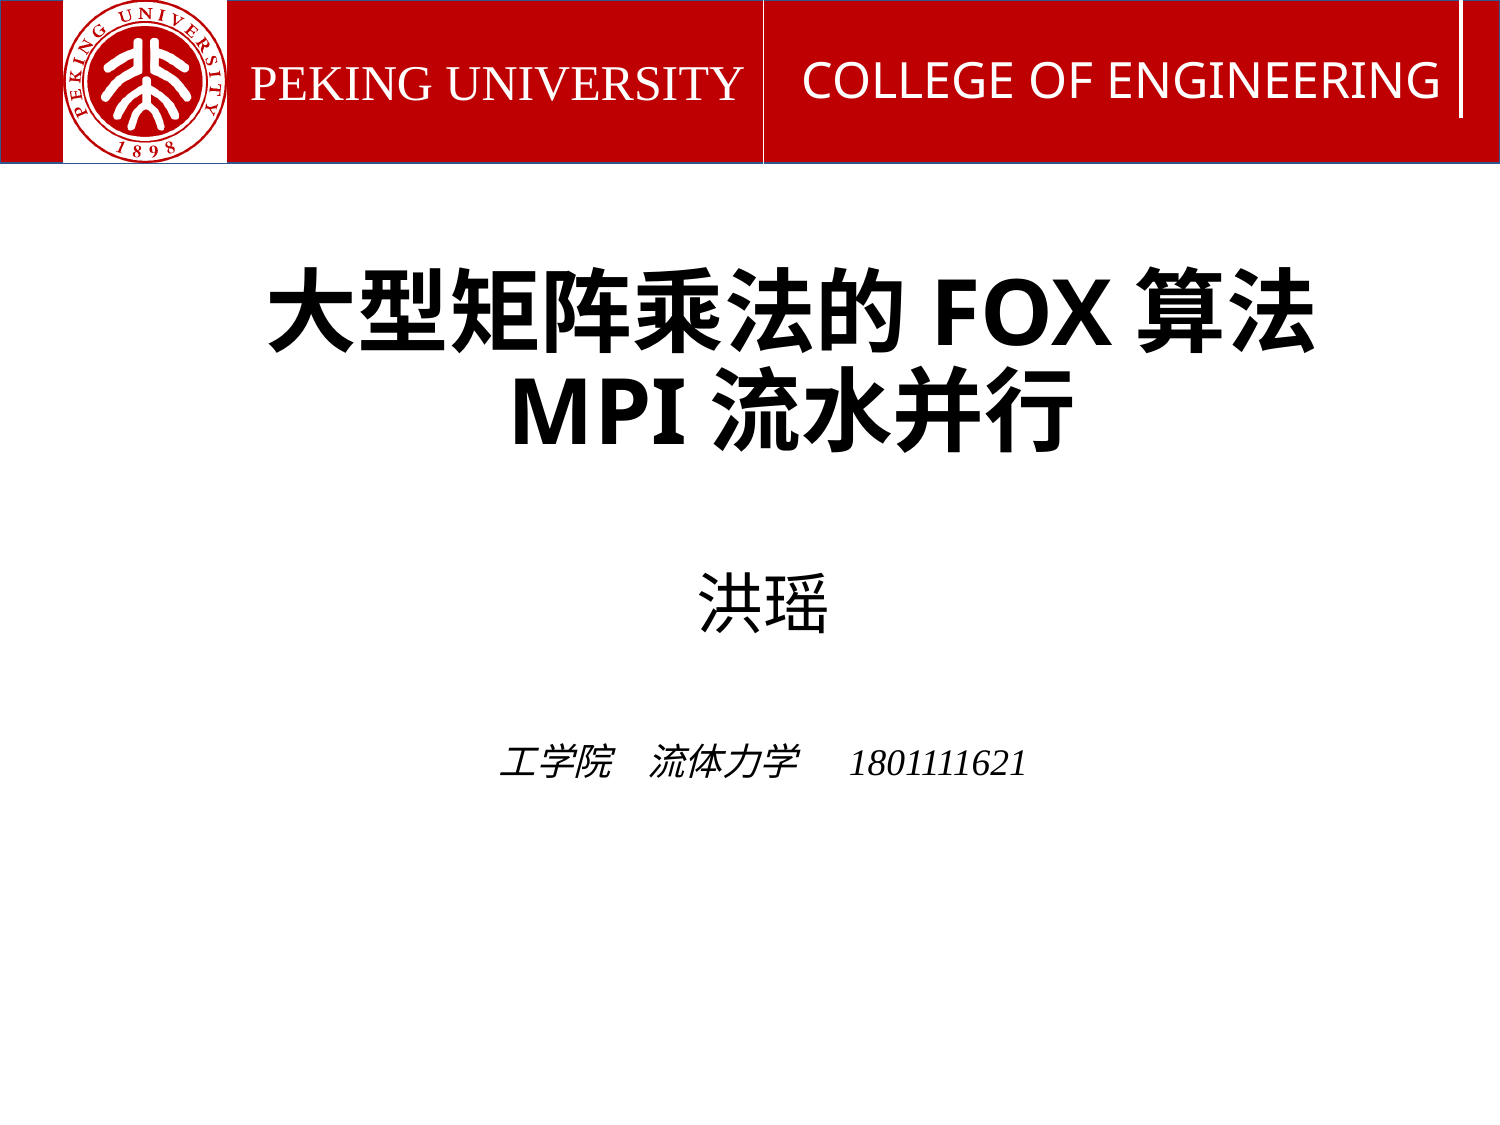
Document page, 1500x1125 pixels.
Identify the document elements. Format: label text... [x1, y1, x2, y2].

text_box [0, 0, 763, 164]
text_box 工学院 流体力学 1801111621 [484, 730, 1043, 791]
text_box COLLEGE OF ENGINEERING [787, 40, 1457, 116]
text_box 洪瑶 [681, 554, 846, 650]
text_box PEKING UNIVERSITY [235, 43, 760, 119]
text_box [764, 0, 1500, 164]
picture [63, 0, 227, 163]
title 大型矩阵乘法的FOX算法 MPI流水并行 [145, 256, 1439, 475]
